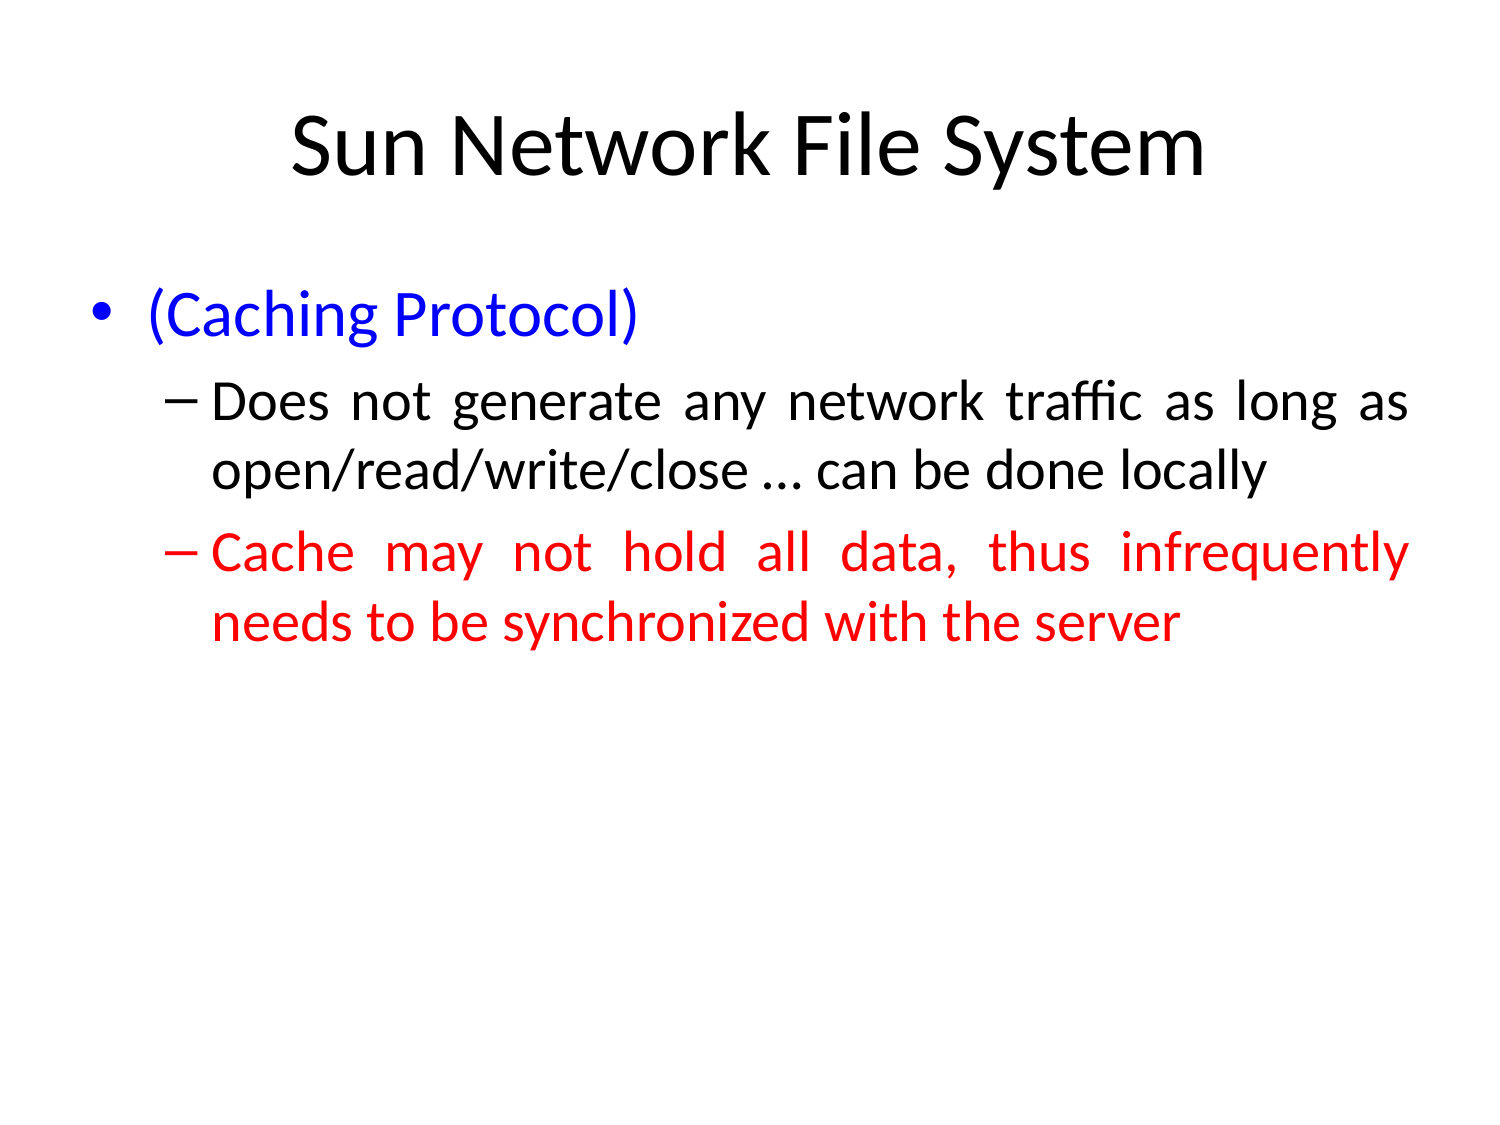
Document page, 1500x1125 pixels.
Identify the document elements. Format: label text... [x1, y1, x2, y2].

title Sun Network File System [75, 45, 1425, 233]
list (Caching Protocol) Does not generate any network traffic as long as open/read/write/close … can be done locally Cache may not hold all data, thus infrequently needs to be synchronized with the server [75, 262, 1425, 1005]
